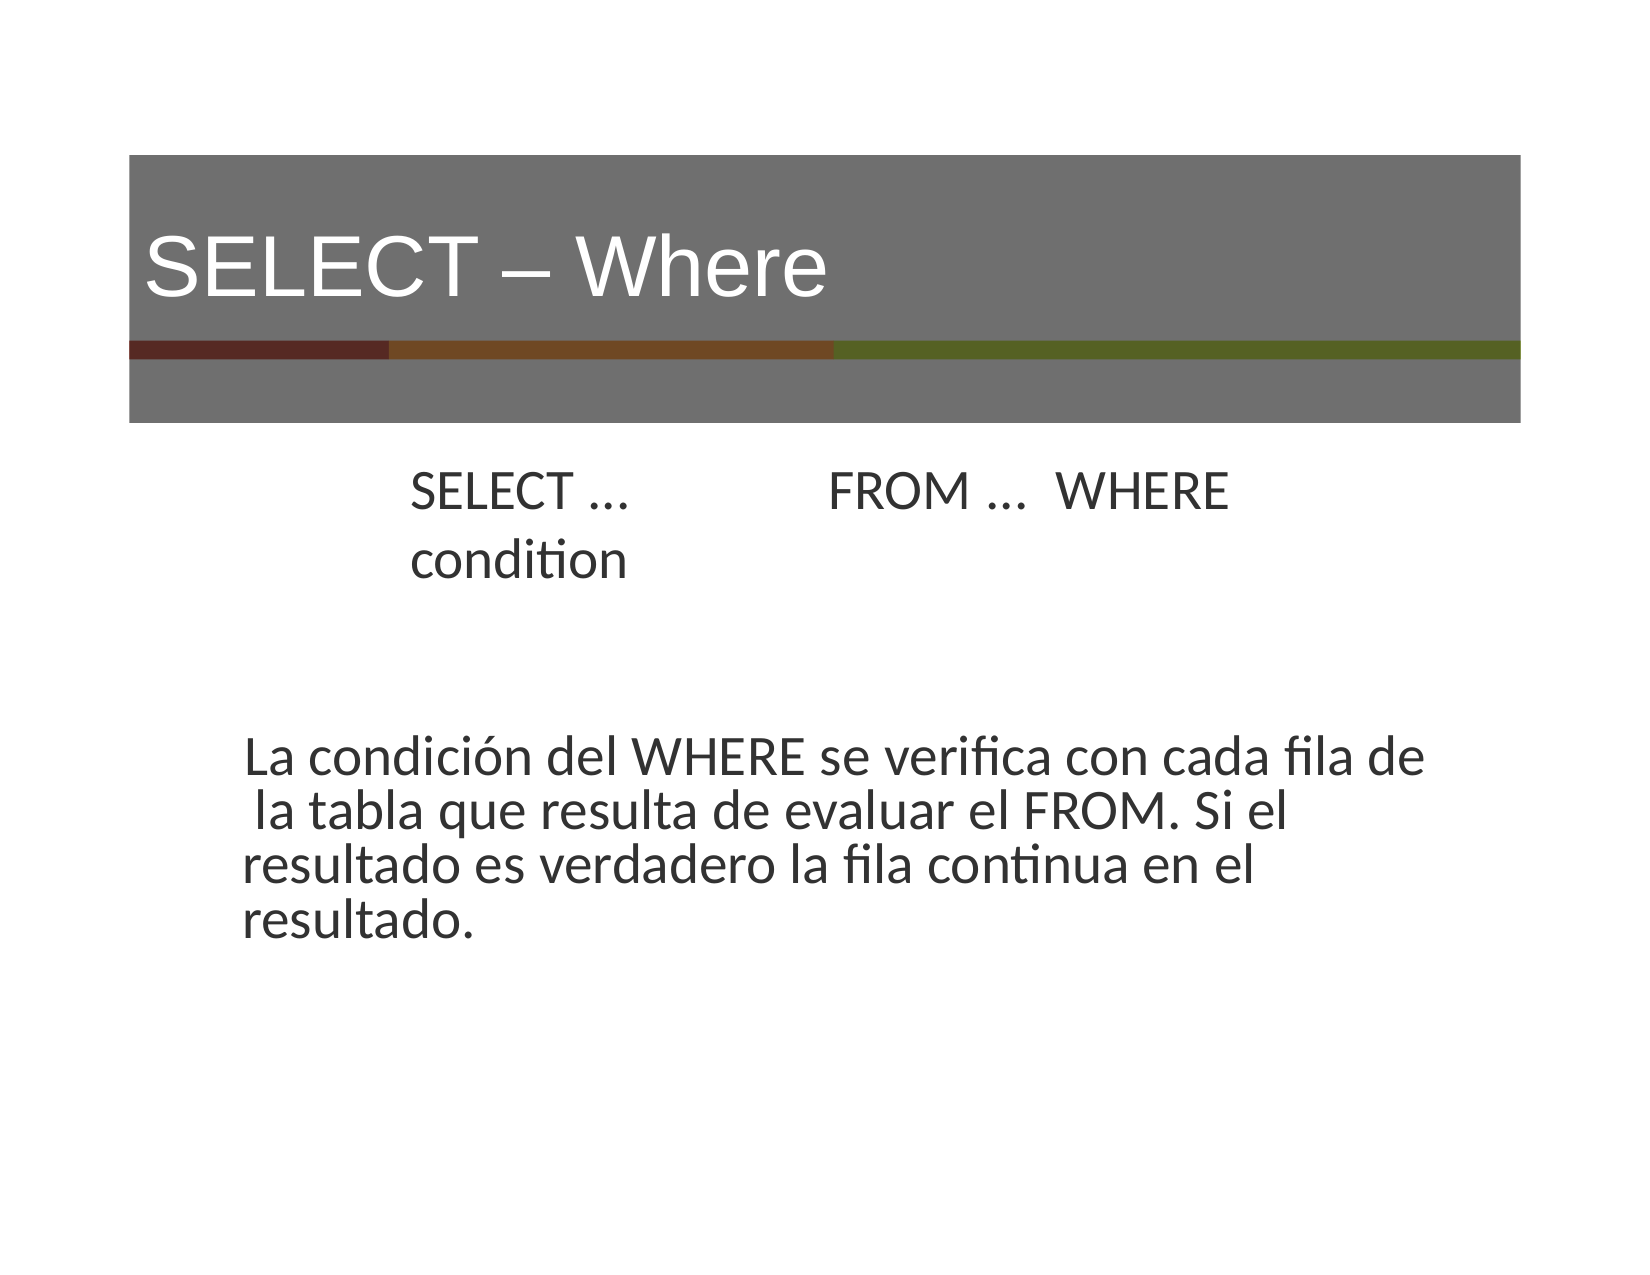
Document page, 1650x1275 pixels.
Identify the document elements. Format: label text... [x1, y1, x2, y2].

text_box SELECT ... FROM ... WHERE condition La condición del WHERE se veriﬁca con cada ﬁla de la tabla que resulta de evaluar el FROM. Si el resultado es verdadero la ﬁla continua en el resultado. [240, 449, 1435, 950]
title SELECT – Where [129, 155, 1521, 423]
